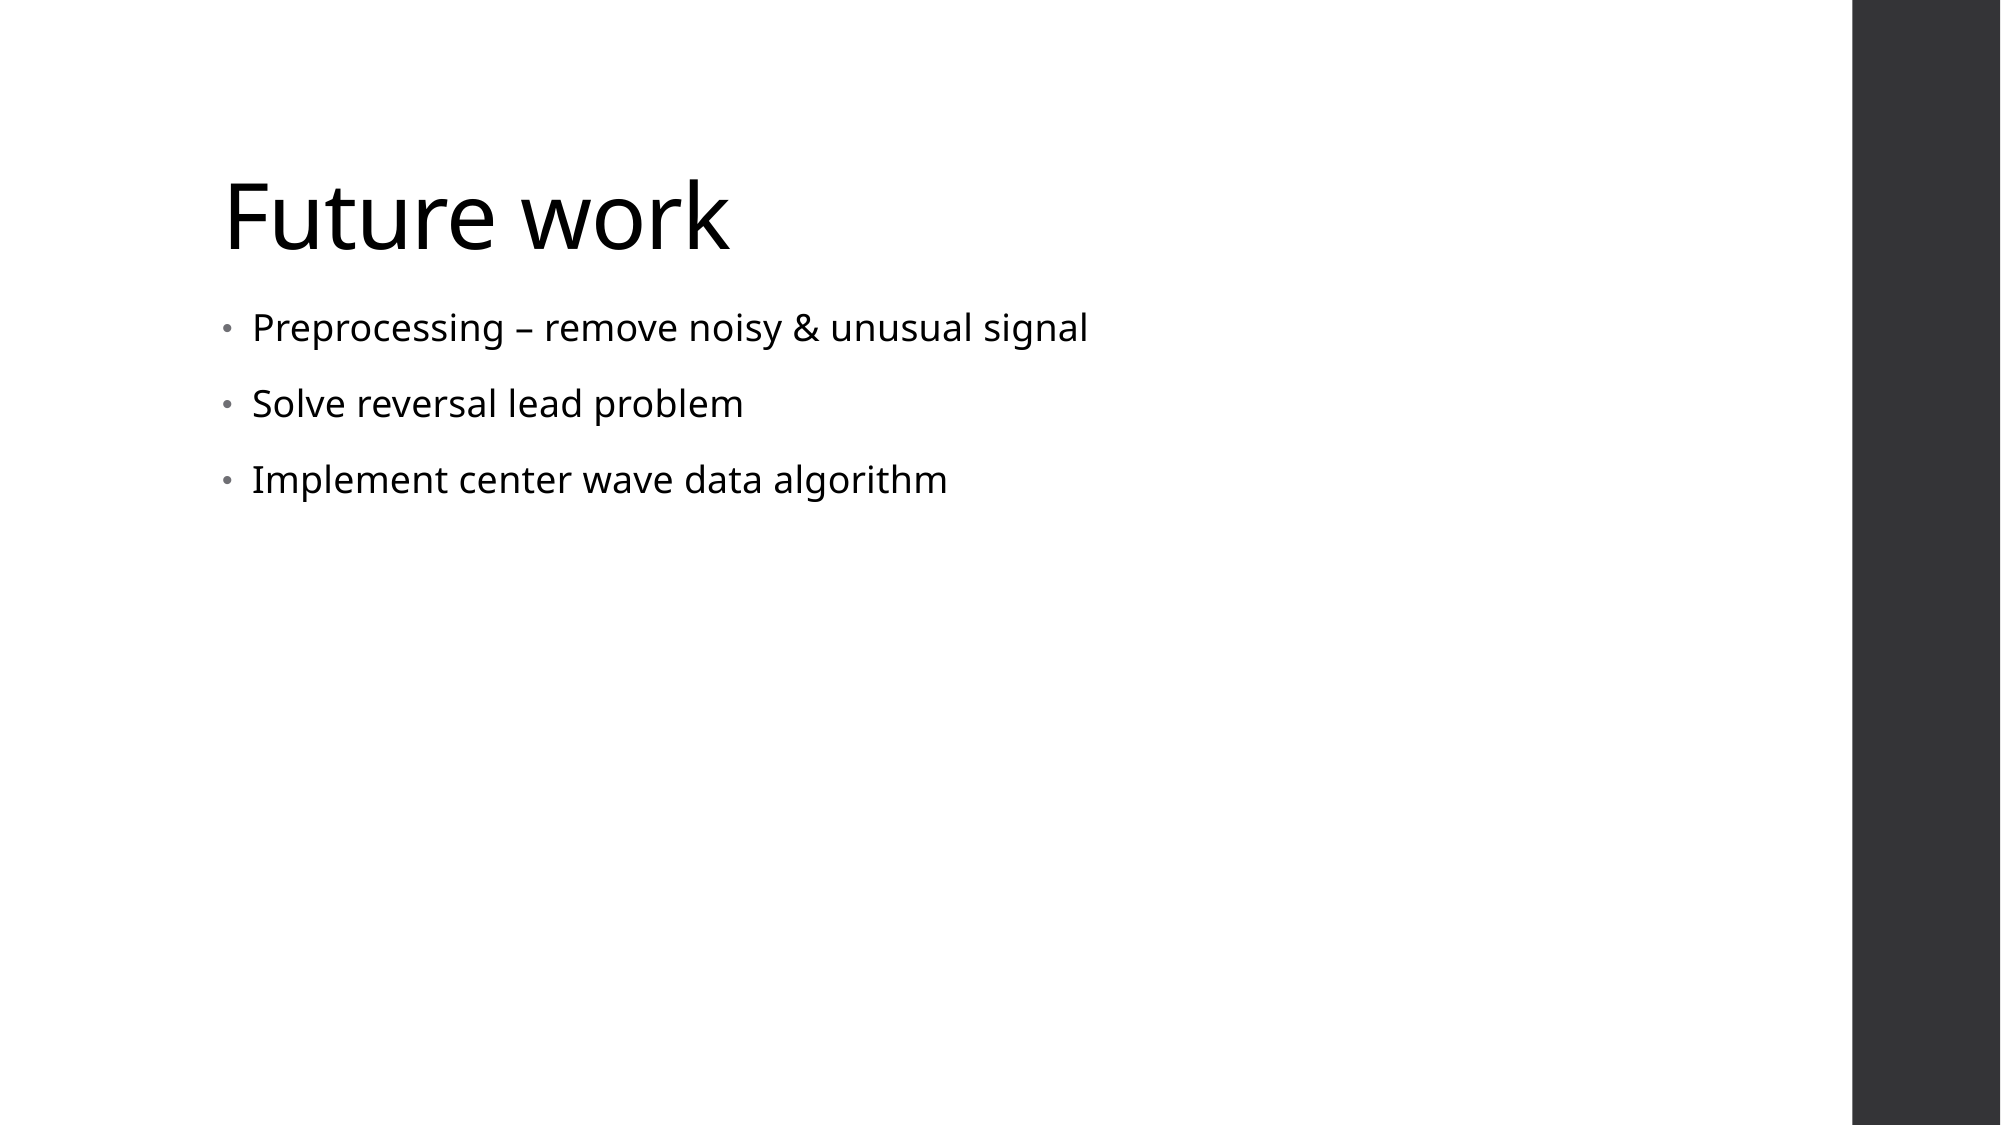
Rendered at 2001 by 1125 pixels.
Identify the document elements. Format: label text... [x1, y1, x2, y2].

list Preprocessing – remove noisy & unusual signal Solve reversal lead problem Implement center wave data algorithm [206, 299, 1617, 1014]
title Future work [206, 60, 1797, 278]
